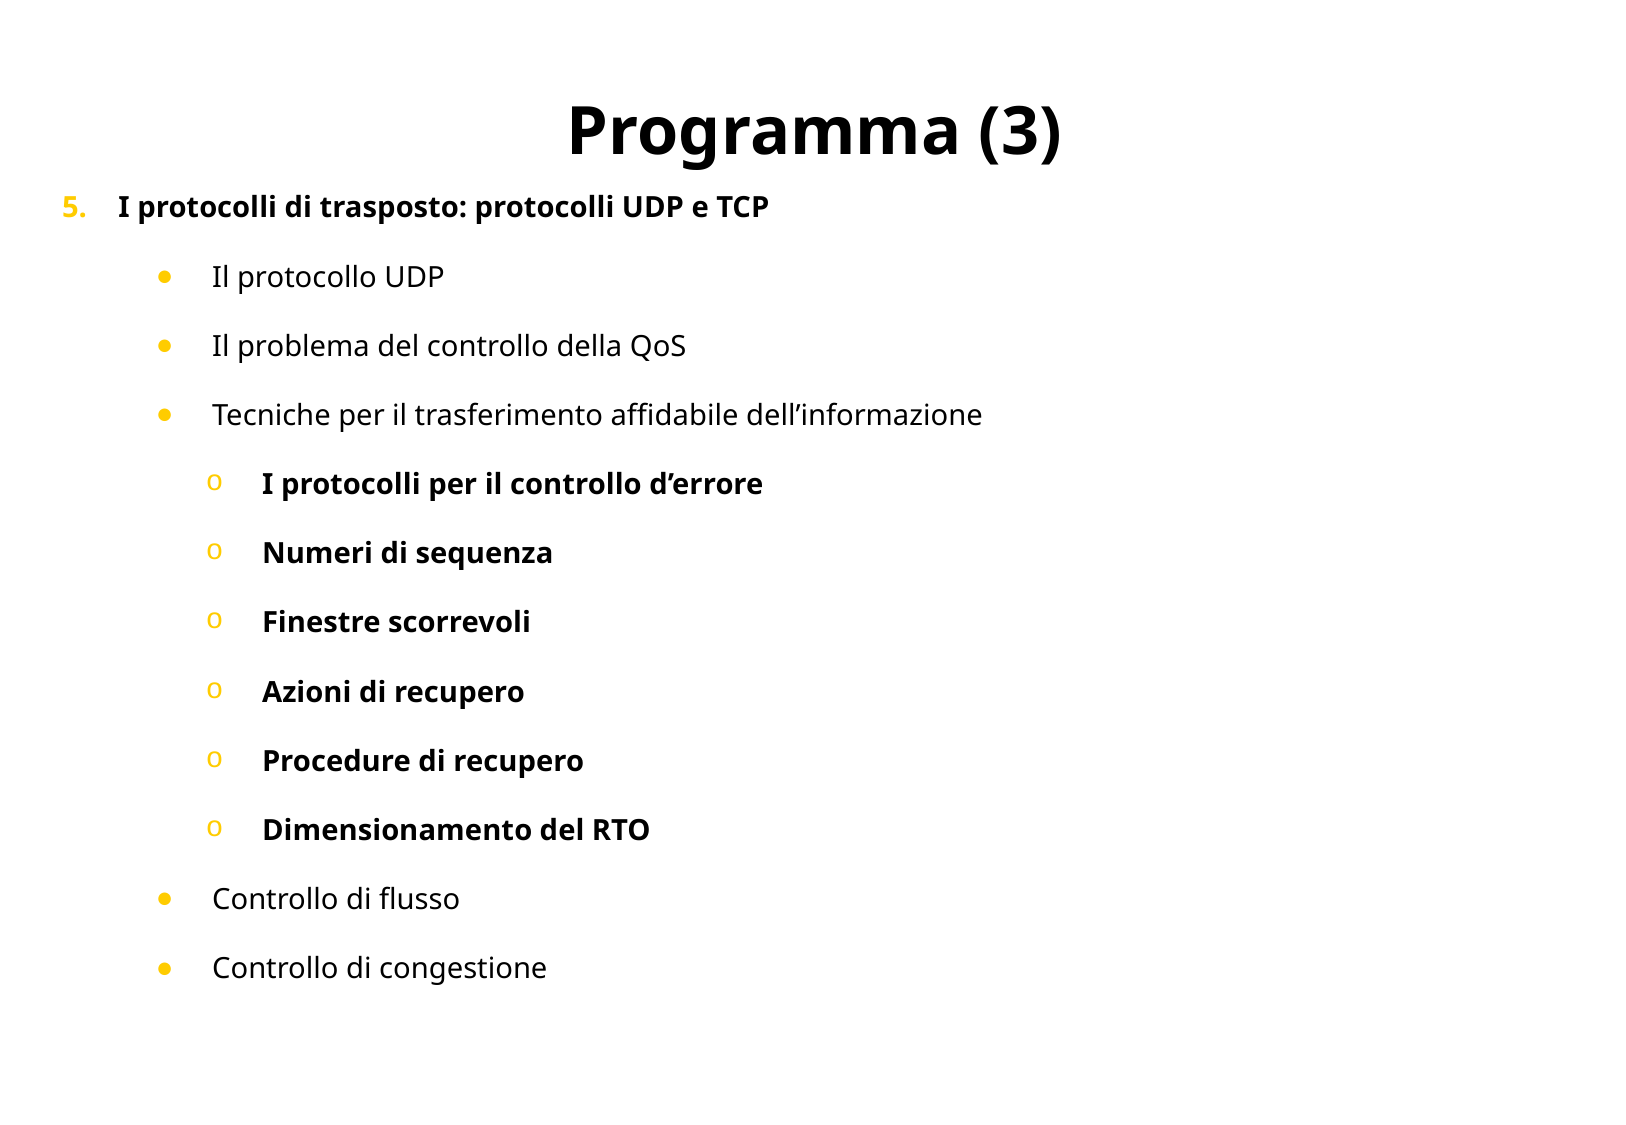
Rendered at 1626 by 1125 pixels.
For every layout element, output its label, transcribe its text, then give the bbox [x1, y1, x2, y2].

title Programma (3) [72, 62, 1558, 175]
list I protocolli di trasposto: protocolli UDP e TCP Il protocollo UDP Il problema del controllo della QoS Tecniche per il trasferimento affidabile dell’informazione I protocolli per il controllo d’errore Numeri di sequenza Finestre scorrevoli Azioni di recupero Procedure di recupero Dimensionamento del RTO Controllo di flusso Controllo di congestione [47, 181, 1557, 944]
